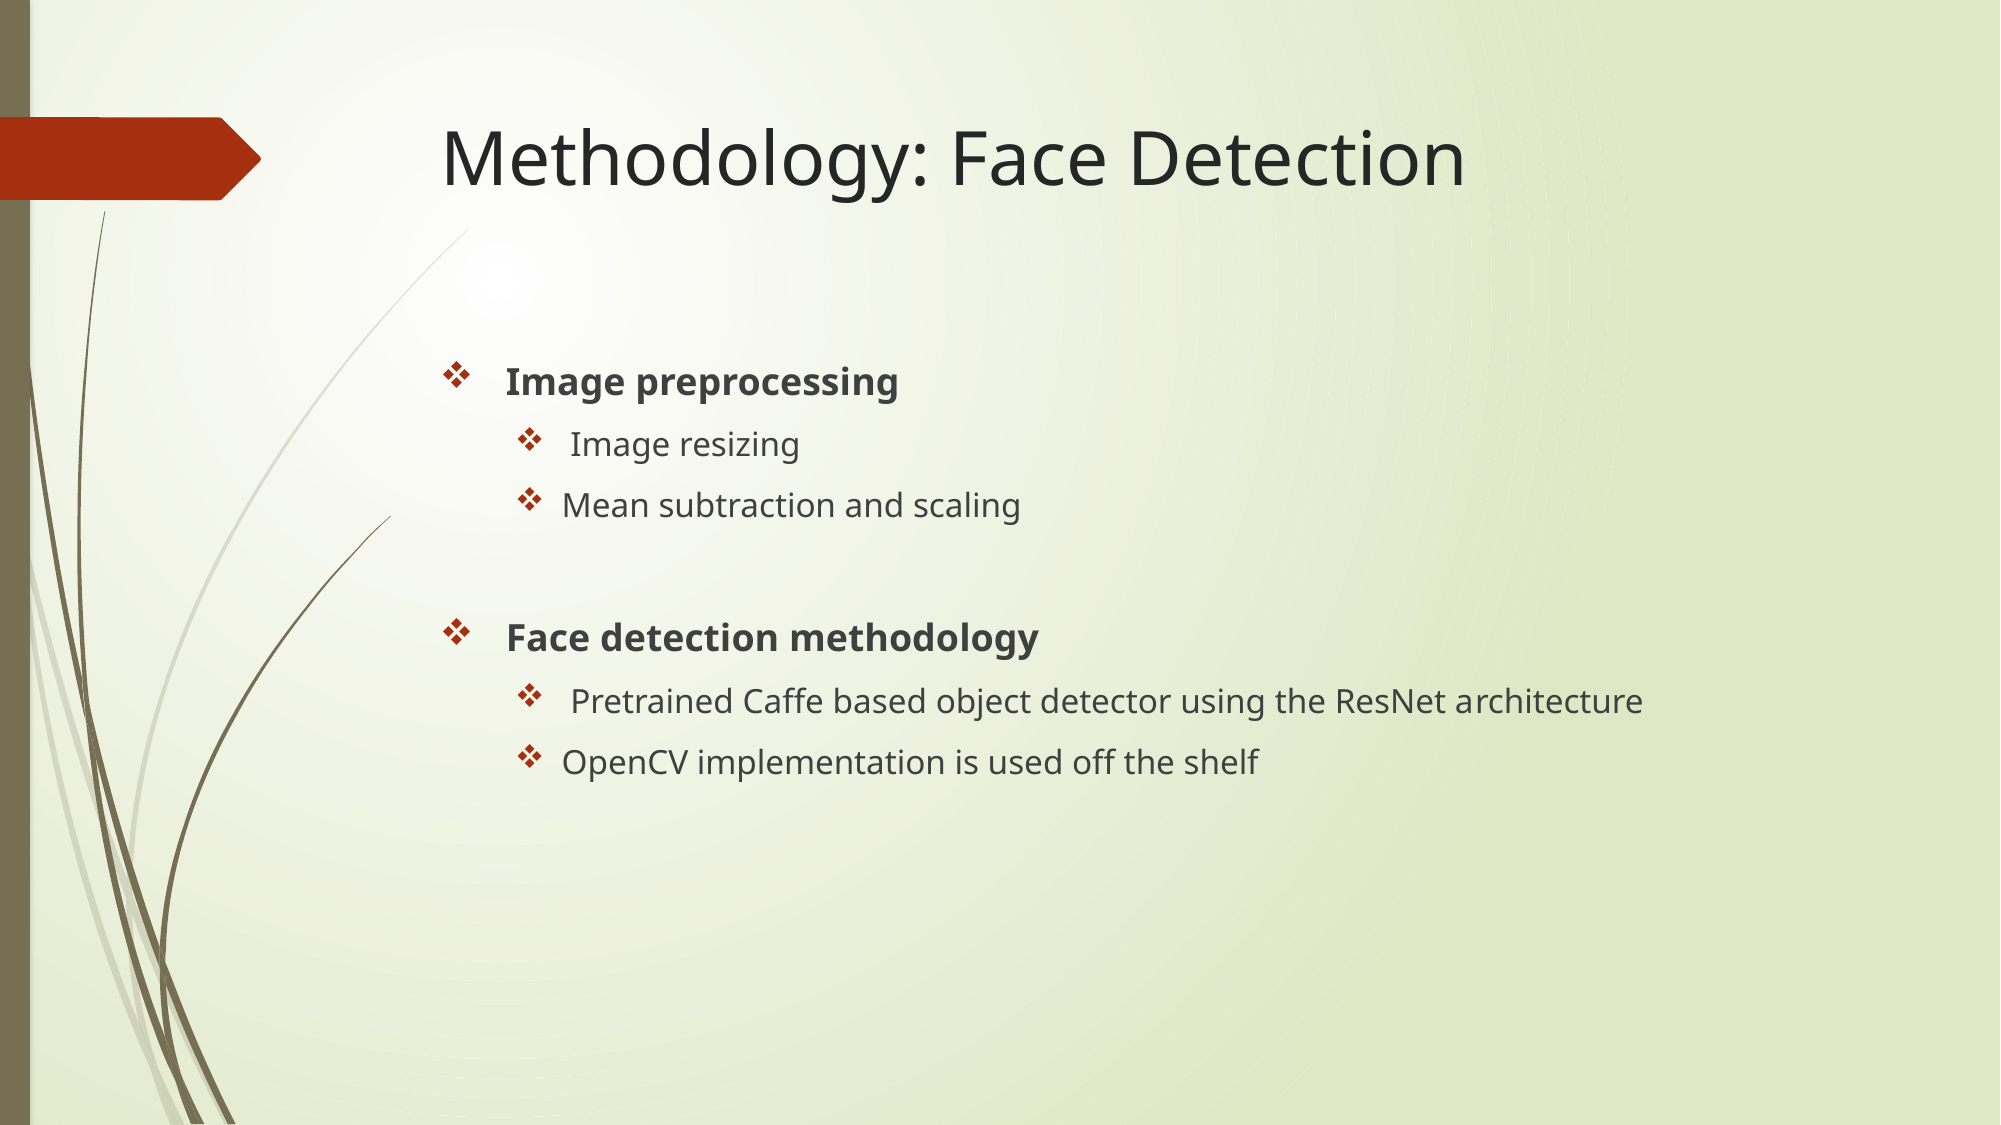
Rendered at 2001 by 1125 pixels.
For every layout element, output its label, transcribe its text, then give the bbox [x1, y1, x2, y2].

title Methodology: Face Detection [425, 102, 1888, 313]
list Image preprocessing Image resizing Mean subtraction and scaling Face detection methodology Pretrained Caffe based object detector using the ResNet architecture OpenCV implementation is used off the shelf [424, 350, 1888, 970]
